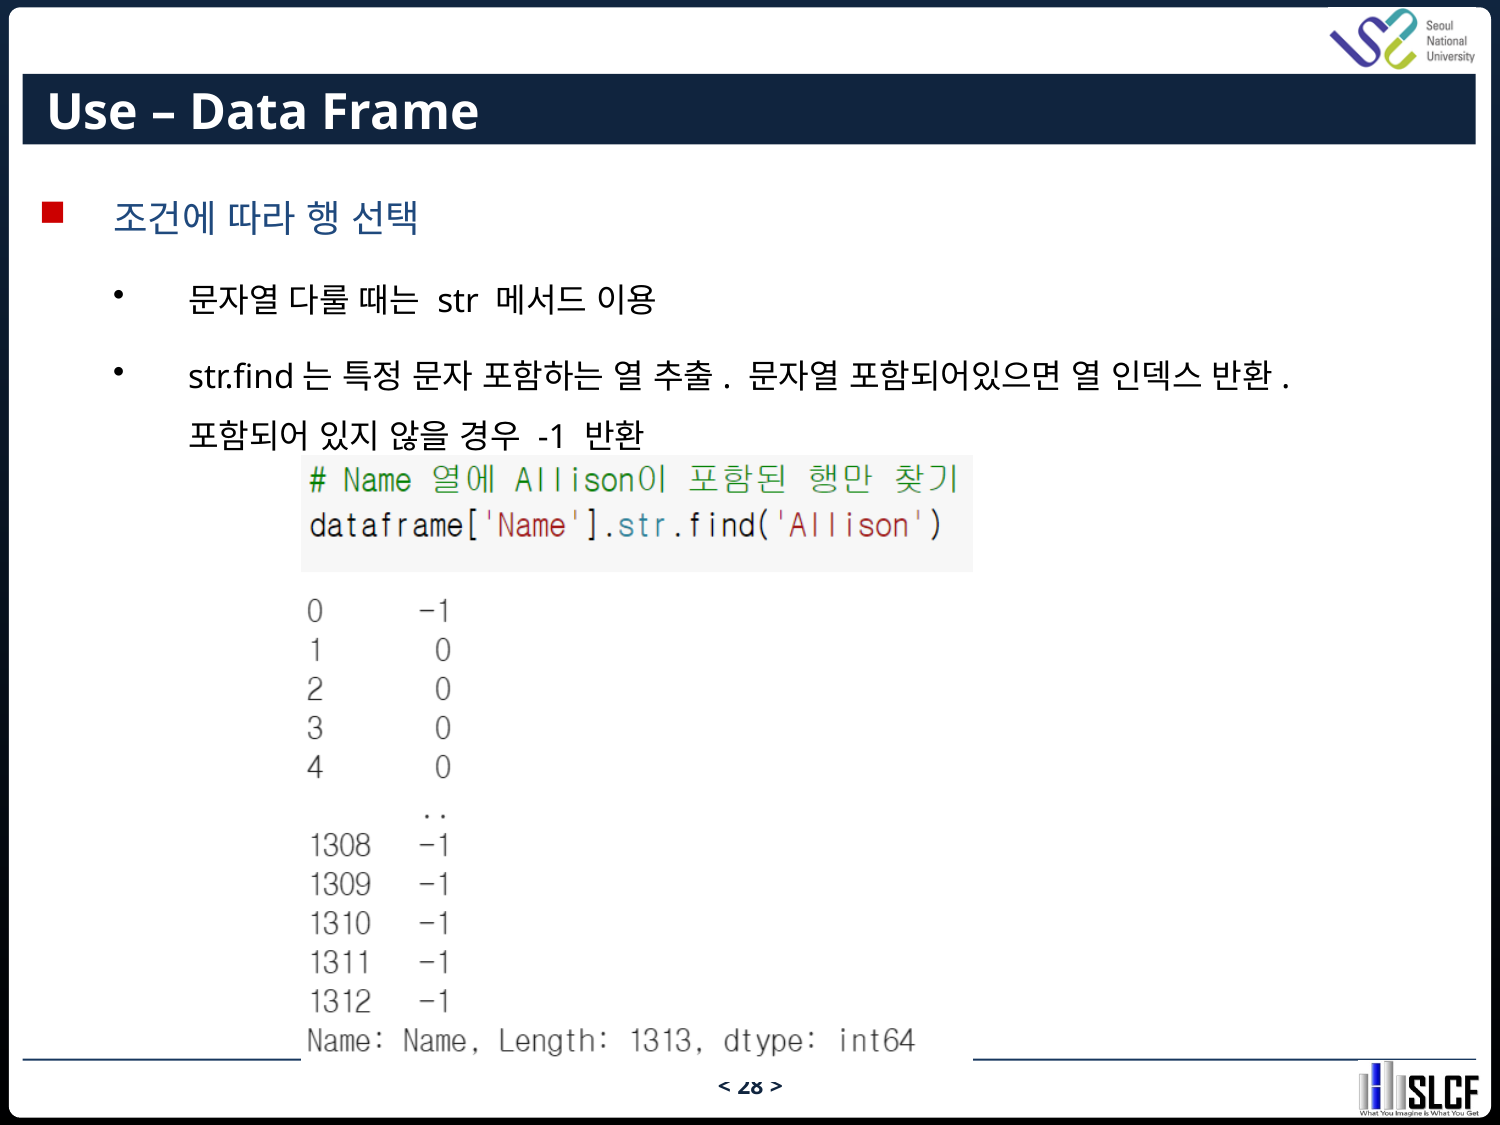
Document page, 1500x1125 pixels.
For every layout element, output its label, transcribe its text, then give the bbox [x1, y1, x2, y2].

picture [1358, 1060, 1481, 1117]
picture [300, 455, 973, 1082]
list 조건에 따라 행 선택 문자열 다룰 때는 str 메서드 이용 str.find는 특정 문자 포함하는 열 추출. 문자열 포함되어있으면 열 인덱스 반환. 포함되어 있지 않을 경우 -1 반환 [38, 172, 1377, 811]
picture [1328, 7, 1476, 70]
title Use – Data Frame [22, 73, 1476, 145]
